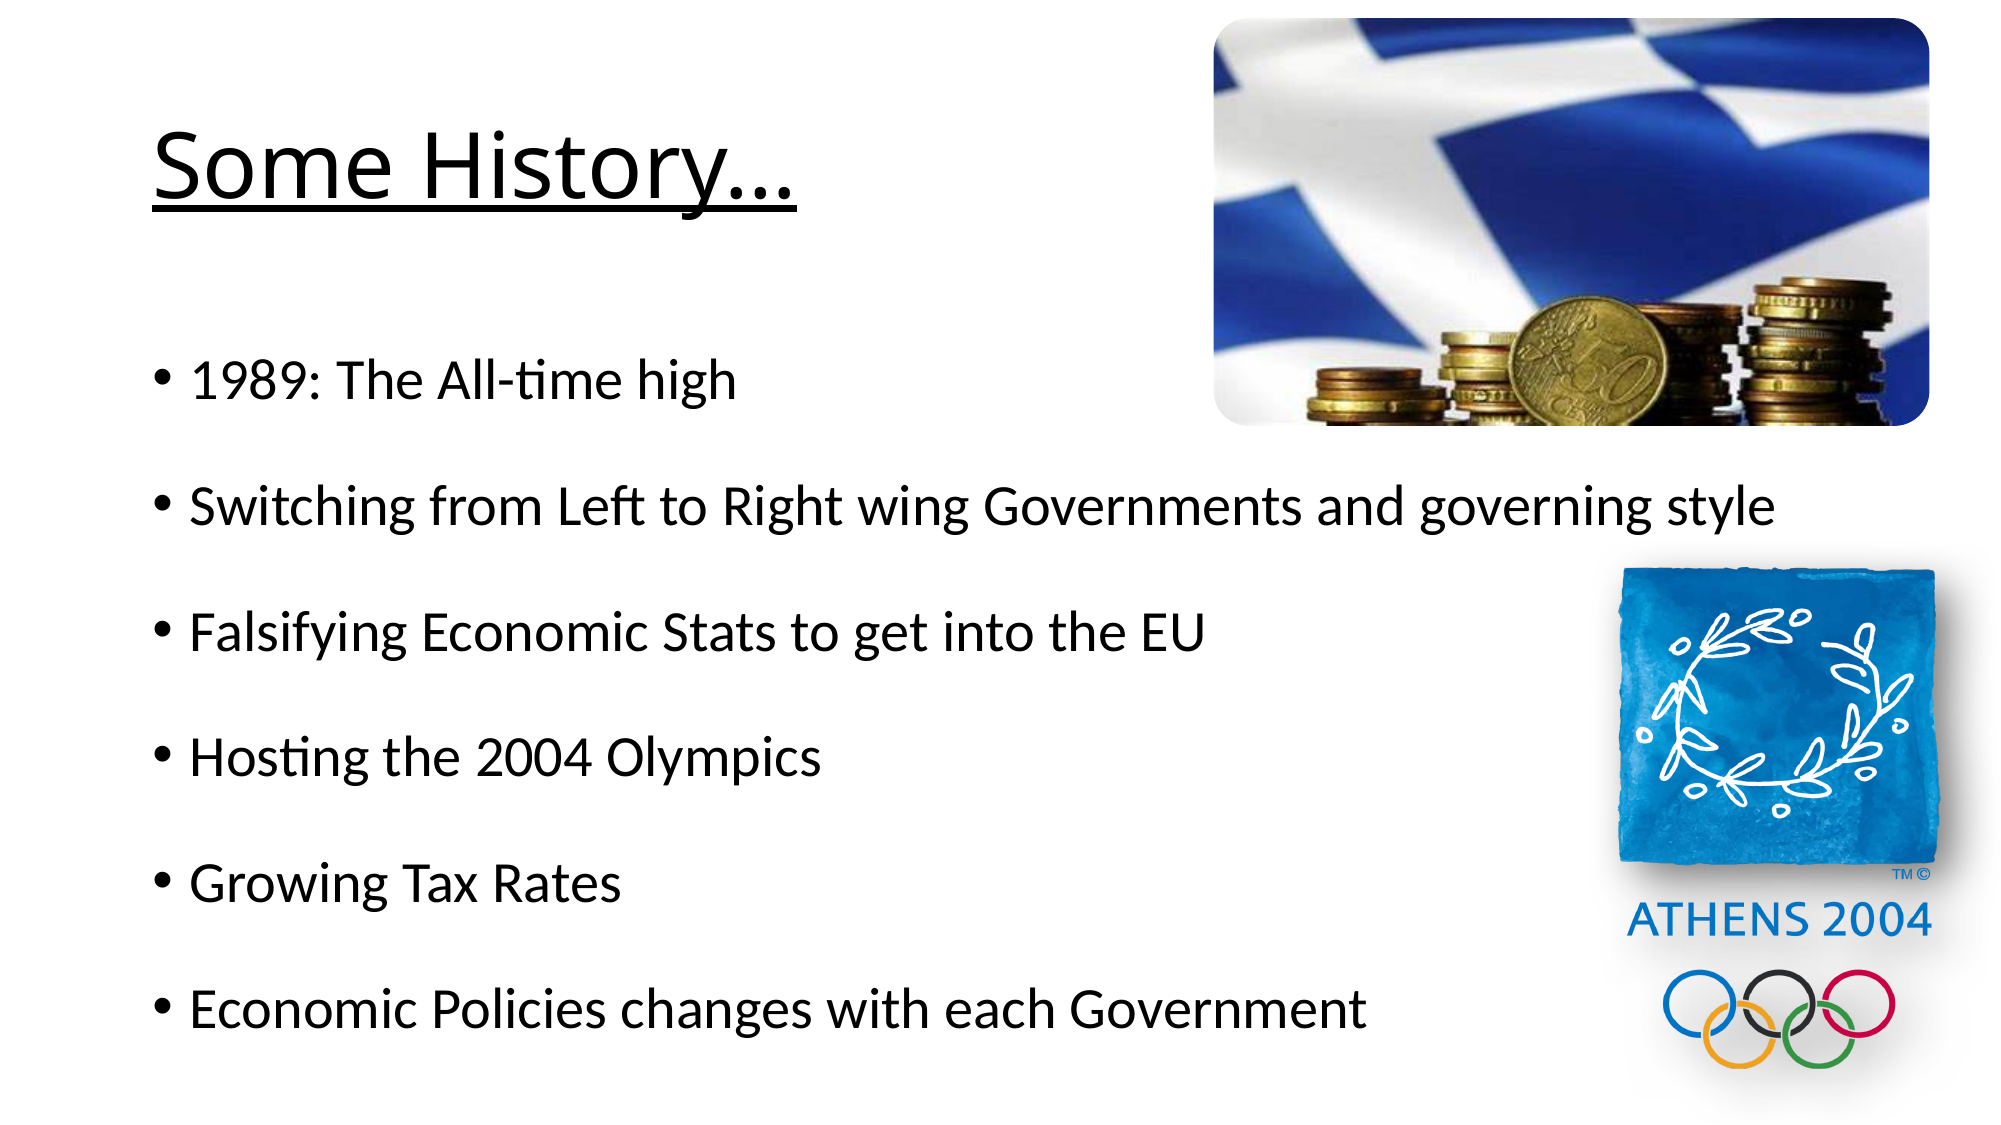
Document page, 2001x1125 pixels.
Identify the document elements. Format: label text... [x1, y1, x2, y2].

picture [1213, 18, 1930, 426]
title Some History… [137, 59, 1213, 278]
list 1989: The All-time high Switching from Left to Right wing Governments and governing style Falsifying Economic Stats to get into the EU Hosting the 2004 Olympics Growing Tax Rates Economic Policies changes with each Government [137, 299, 1863, 1085]
picture [1617, 567, 1941, 1069]
